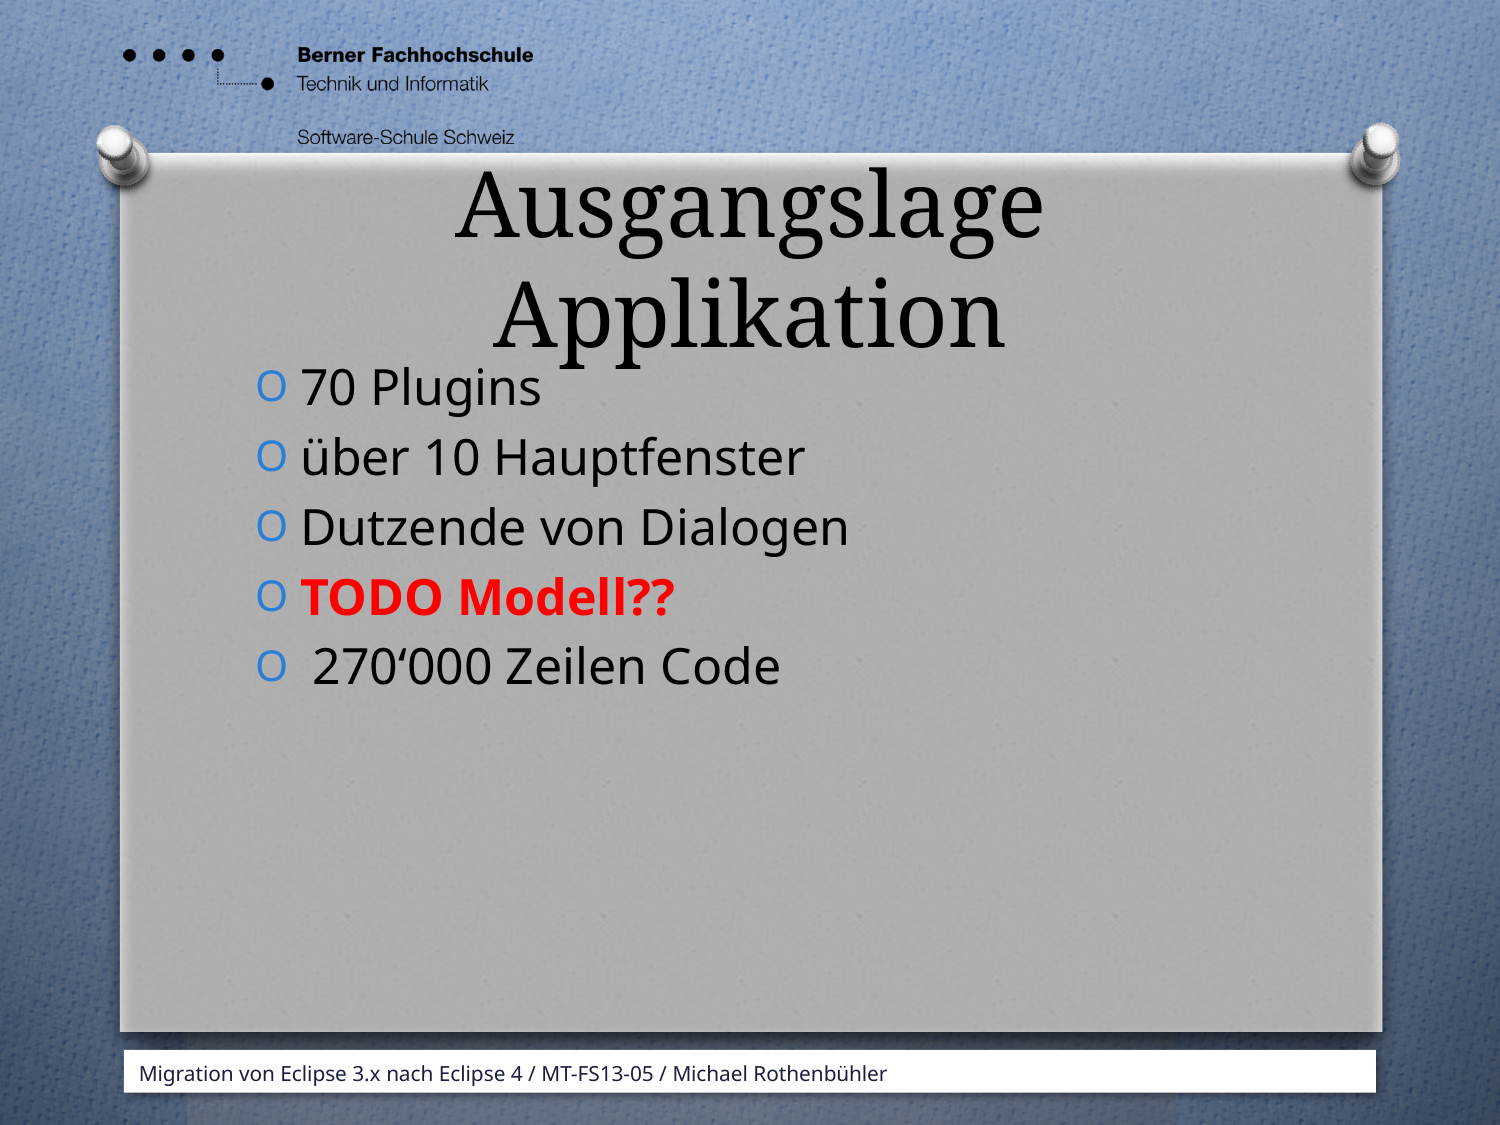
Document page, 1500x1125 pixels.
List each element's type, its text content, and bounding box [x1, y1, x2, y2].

picture [1322, 95, 1443, 217]
picture [65, 47, 533, 215]
list 70 Plugins über 10 Hauptfenster Dutzende von Dialogen TODO Modell?? 270‘000 Zeilen Code [240, 347, 1257, 939]
title Ausgangslage Applikation [179, 179, 1323, 332]
